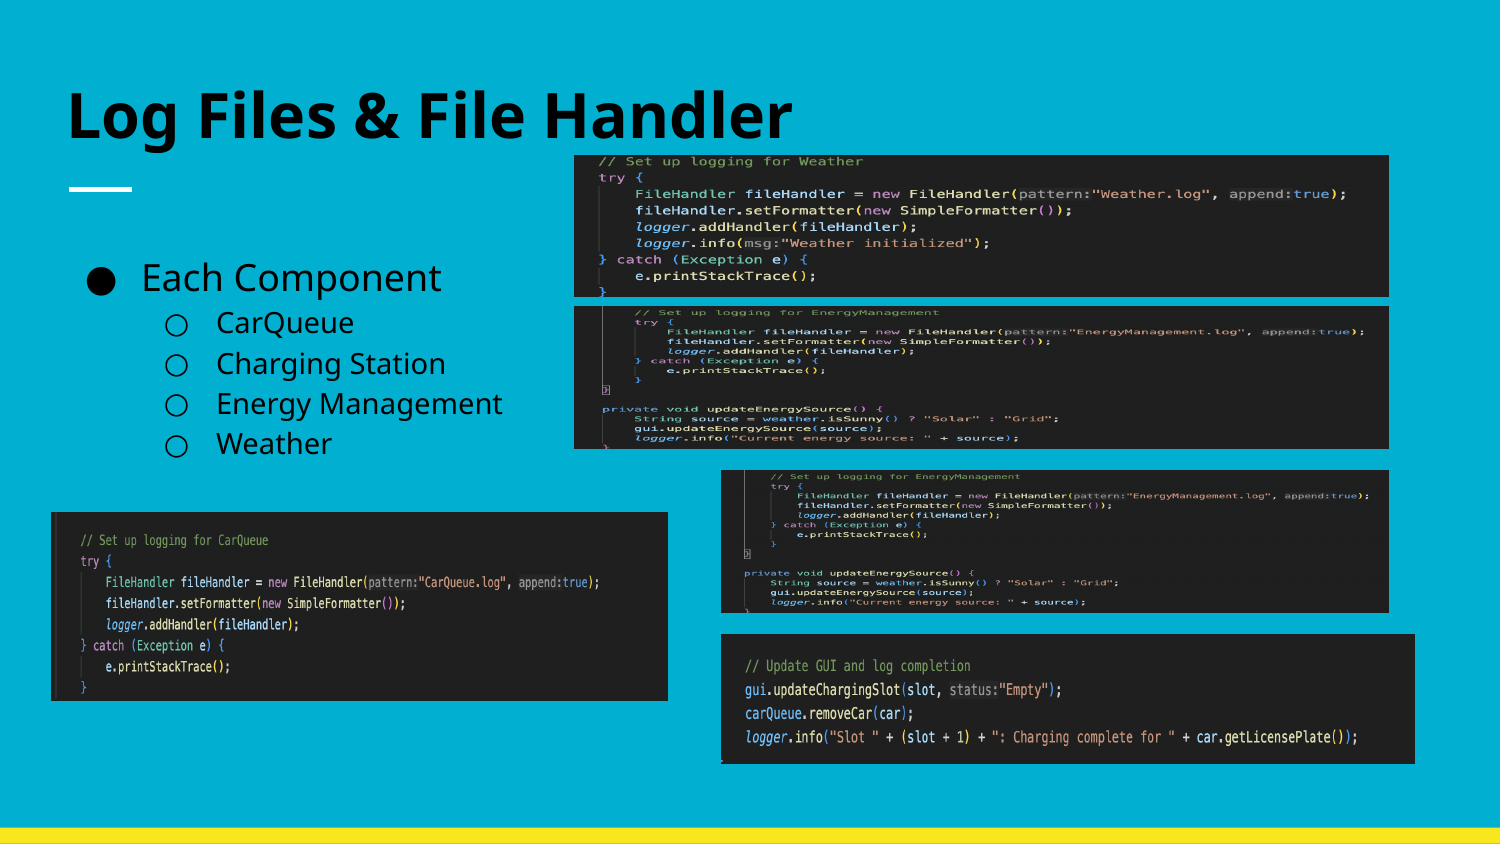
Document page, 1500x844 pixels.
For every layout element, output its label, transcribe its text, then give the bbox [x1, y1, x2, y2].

picture [574, 306, 1390, 449]
picture [574, 154, 1390, 297]
title Log Files & File Handler [51, 61, 1449, 167]
picture [50, 511, 668, 701]
picture [720, 470, 1390, 613]
picture [720, 634, 1415, 765]
list Each Component CarQueue Charging Station Energy Management Weather [51, 232, 1449, 750]
